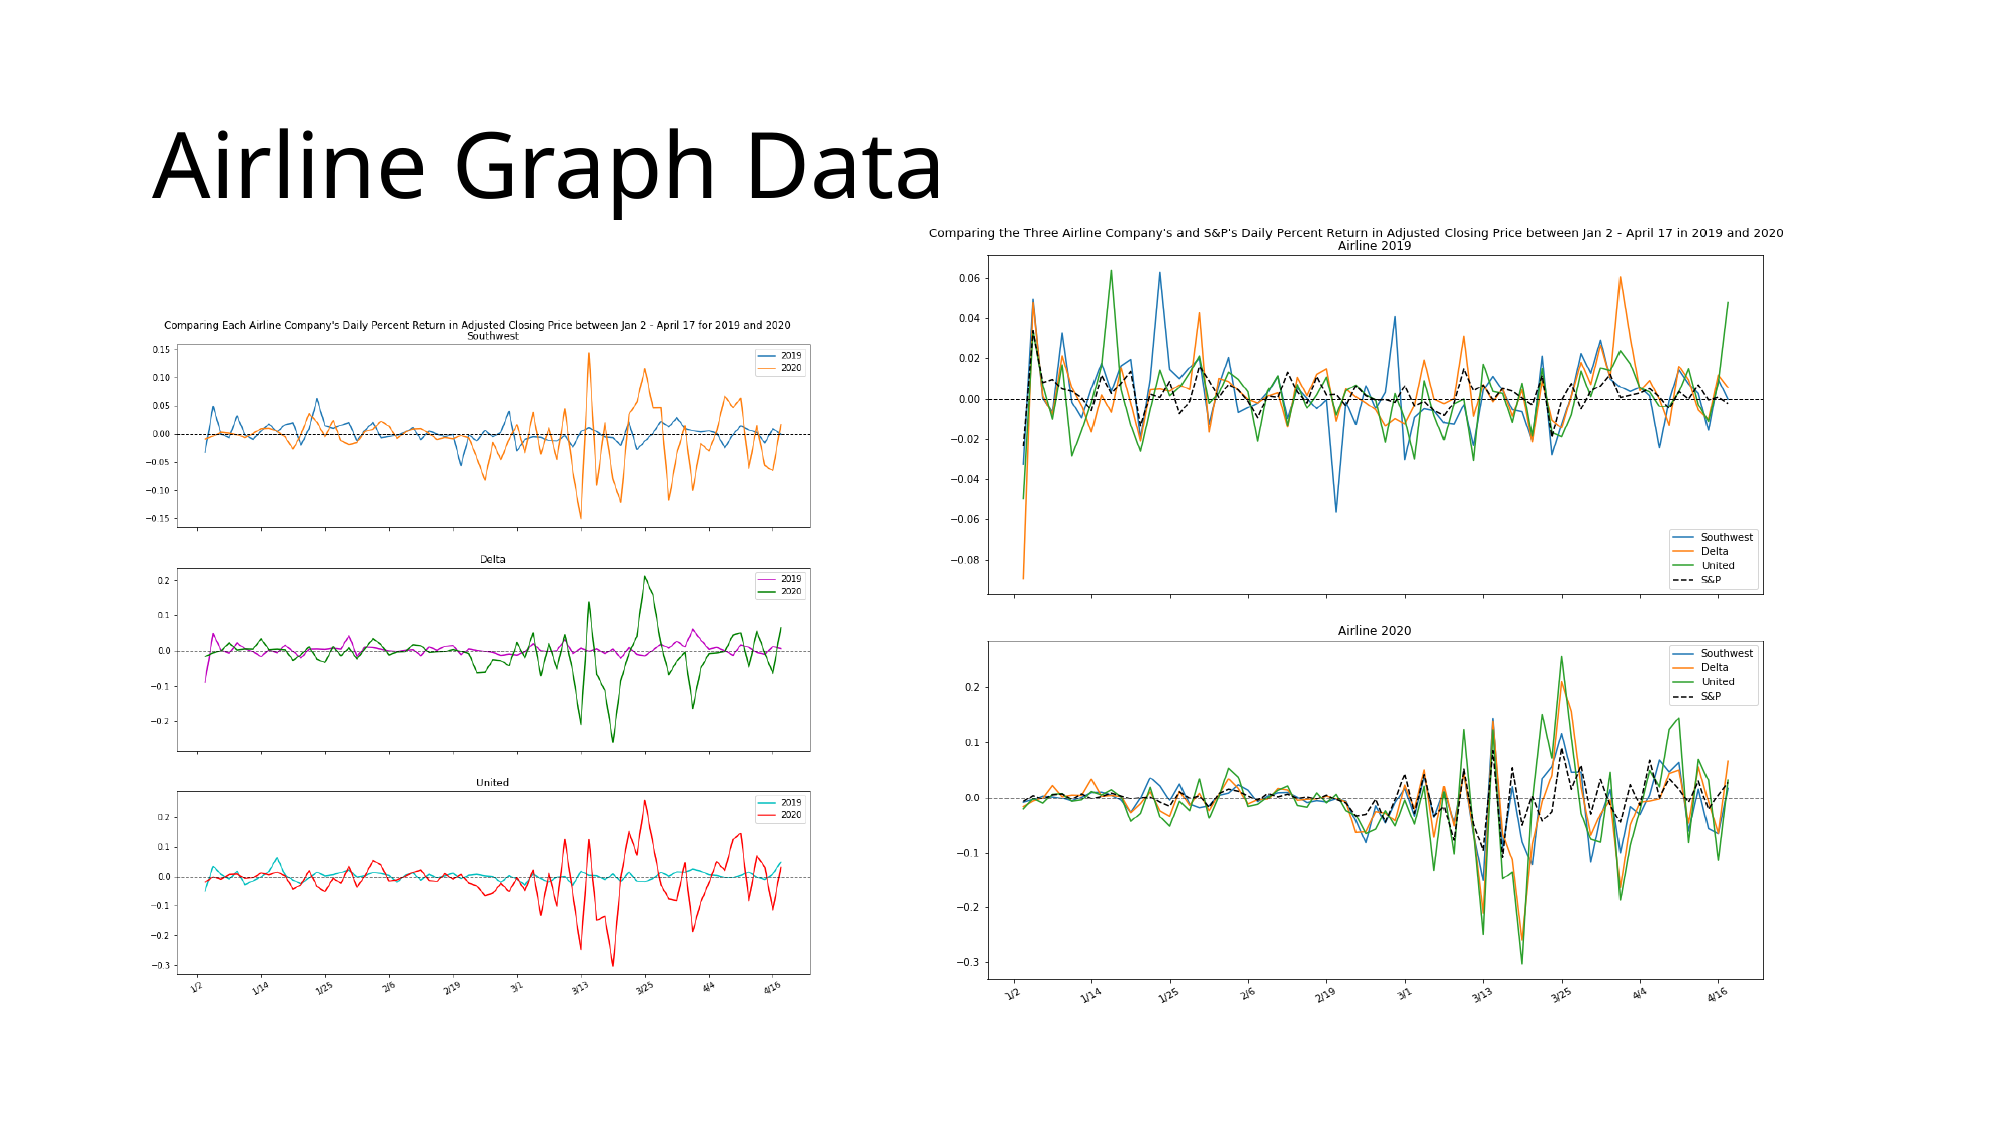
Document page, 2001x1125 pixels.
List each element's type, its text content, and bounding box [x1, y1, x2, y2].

picture [920, 211, 1794, 1034]
title Airline Graph Data [137, 59, 1863, 278]
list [120, 306, 834, 1021]
